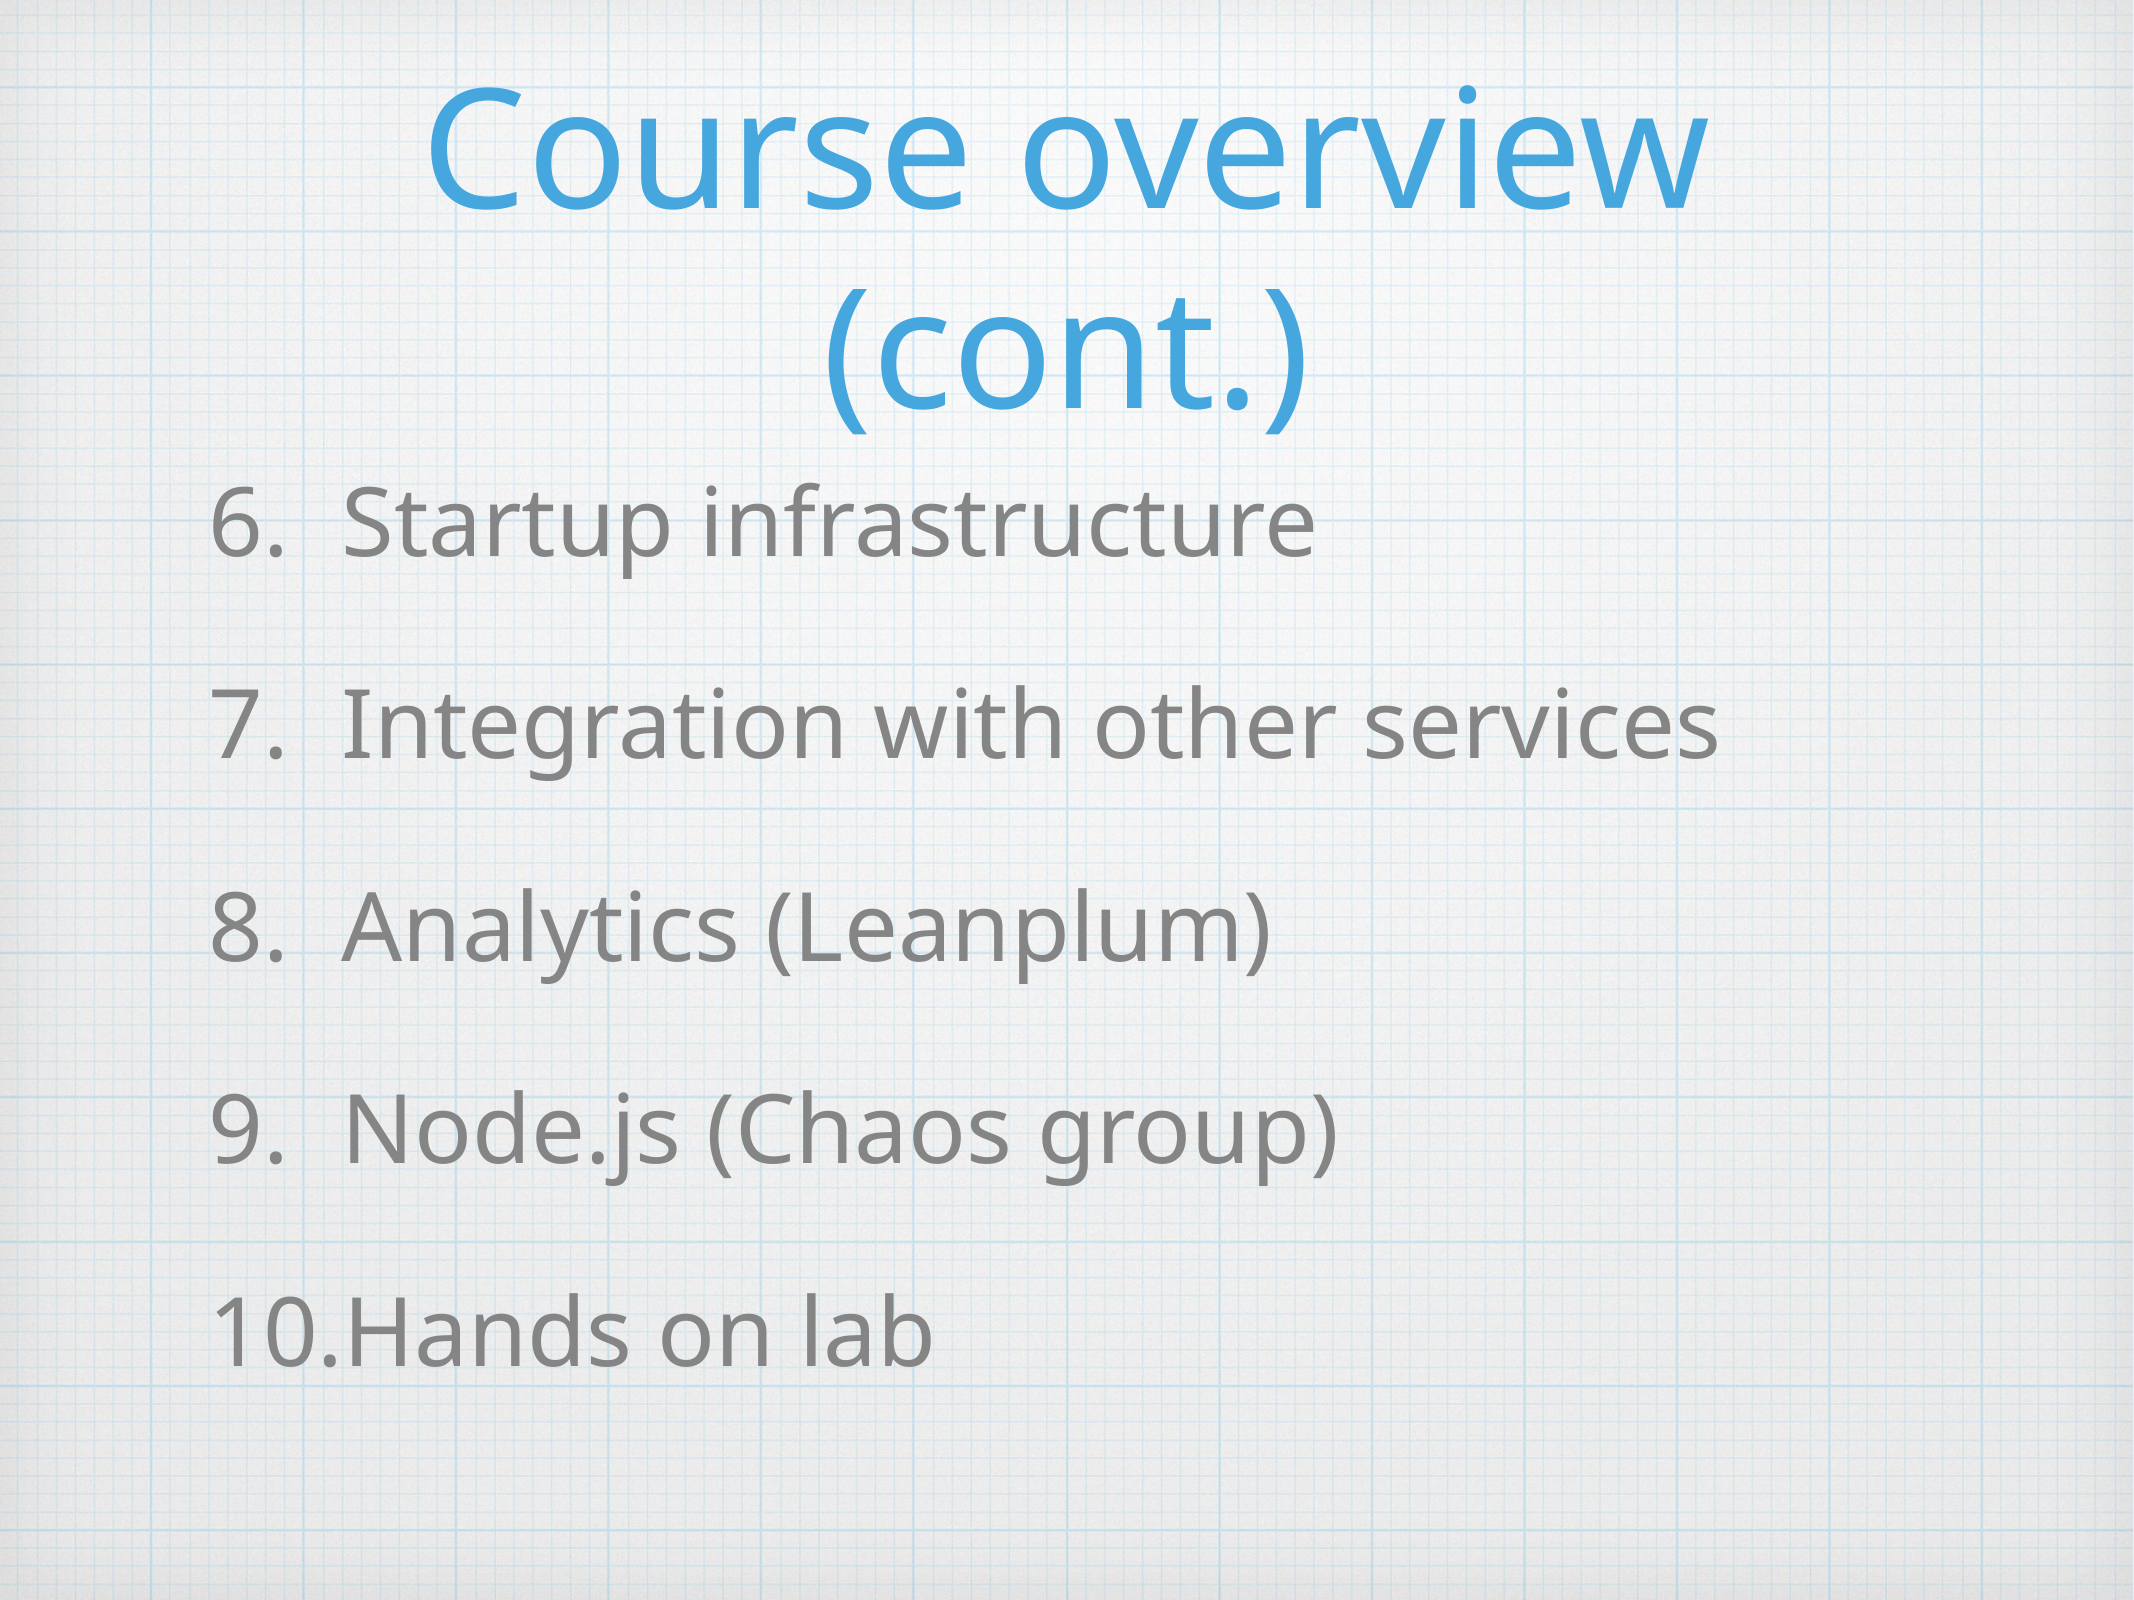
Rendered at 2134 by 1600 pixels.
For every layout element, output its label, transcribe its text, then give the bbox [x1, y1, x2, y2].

list Startup infrastructure Integration with other services Analytics (Leanplum) Node.js (Chaos group) Hands on lab [207, 453, 1926, 1393]
picture [0, 0, 2134, 1600]
title Course overview (cont.) [207, 41, 1926, 443]
